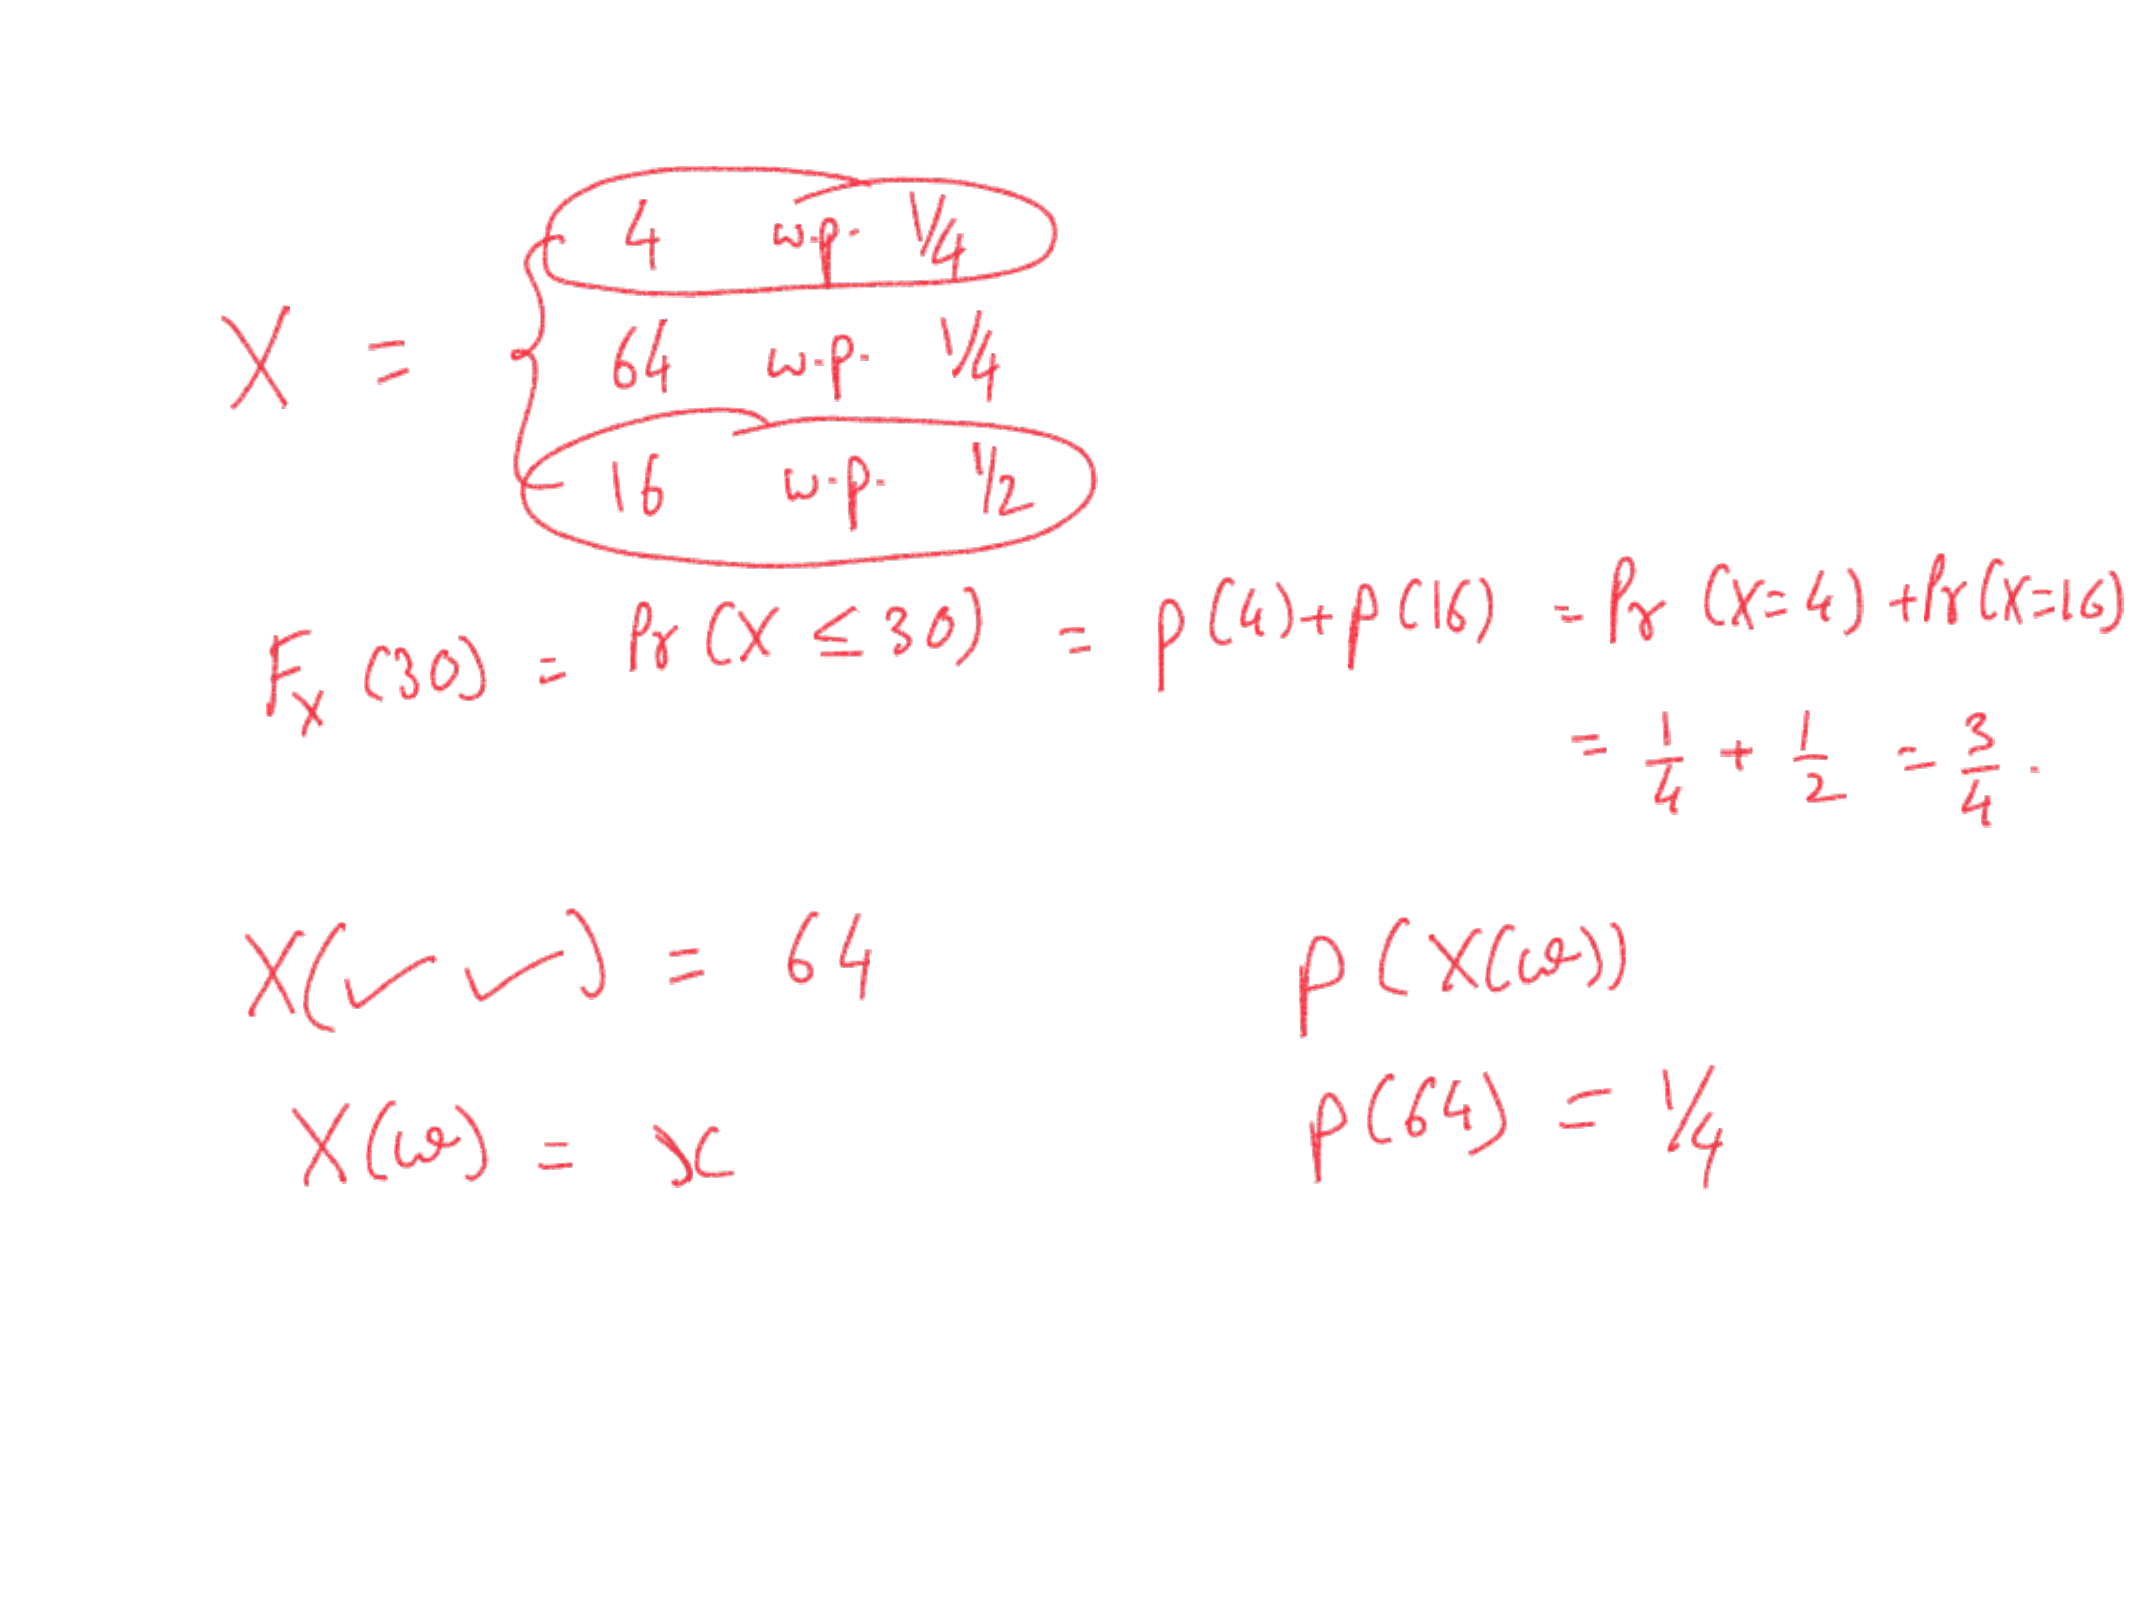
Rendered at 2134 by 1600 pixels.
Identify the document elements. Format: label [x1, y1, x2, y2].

text_box [220, 166, 2125, 1192]
